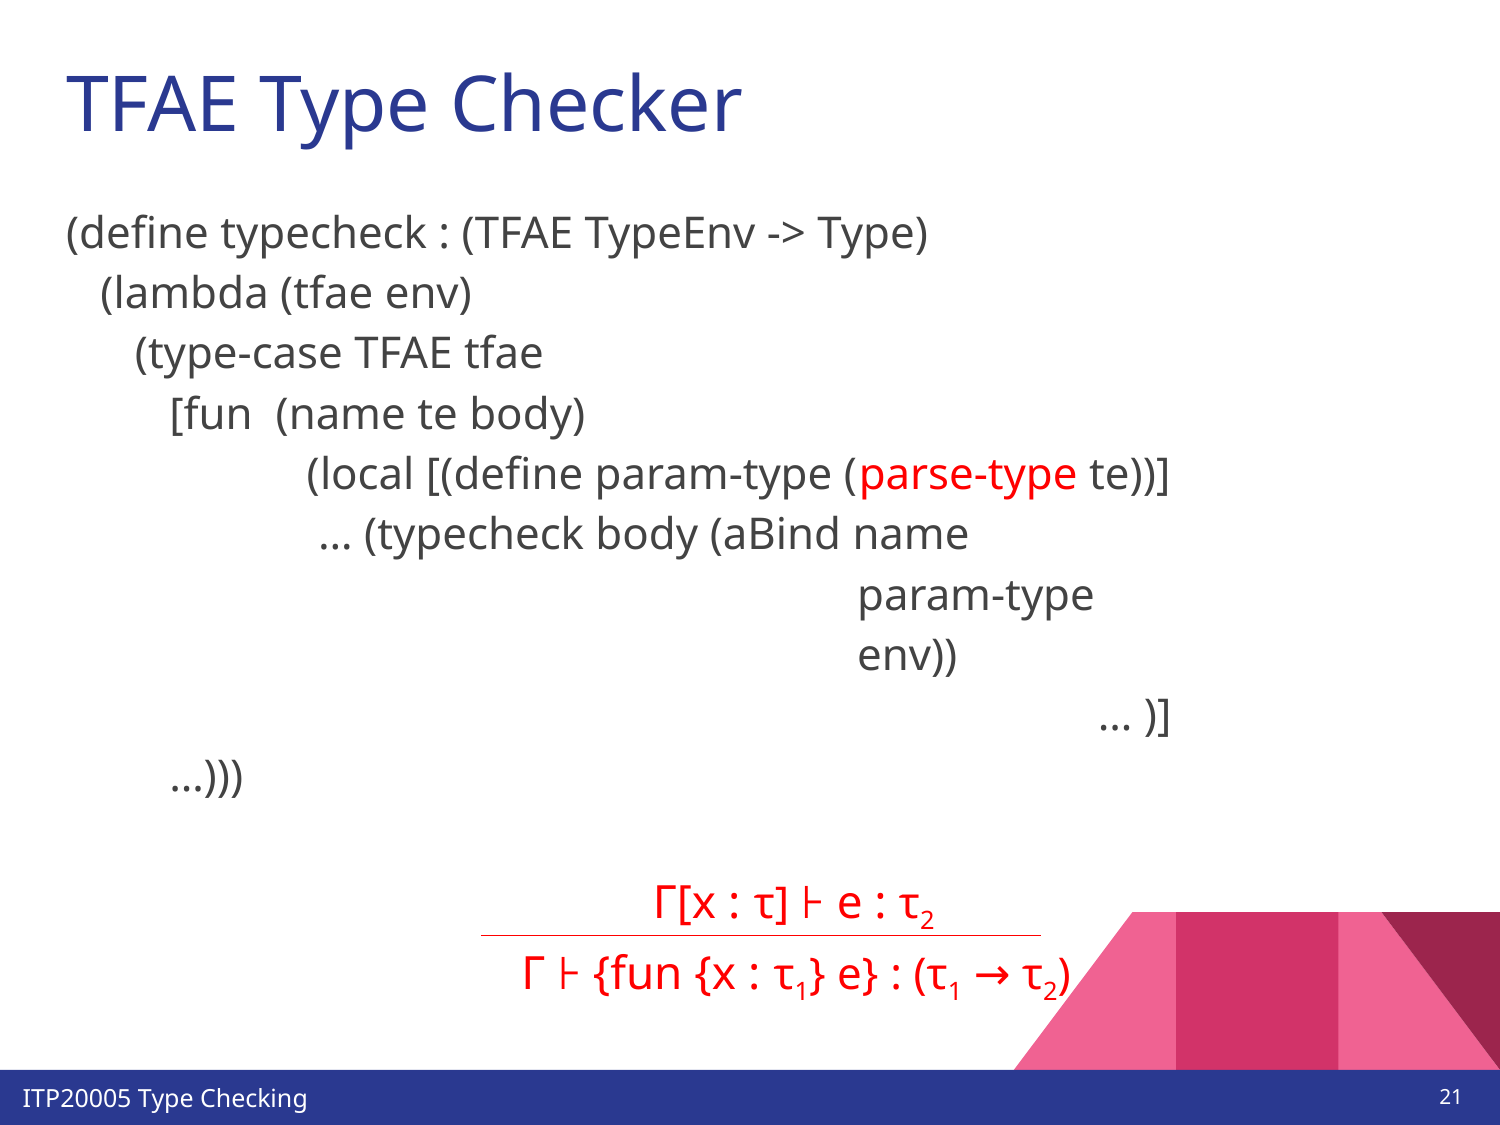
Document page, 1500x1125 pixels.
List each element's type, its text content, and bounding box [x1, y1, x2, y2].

slide_number ‹#› [1387, 1054, 1478, 1125]
title TFAE Type Checker [51, 39, 1449, 173]
list (define typecheck : (TFAE TypeEnv -> Type) (lambda (tfae env) (type-case TFAE tfae [fun (name te body) (local [(define param-type (parse-type te))] … (typecheck body (aBind name param-type env)) … )] …))) Γ[x : τ] ⊦ e : τ2 Γ ⊦ {fun {x : τ1} e} : (τ1 → τ2) [51, 181, 1500, 912]
